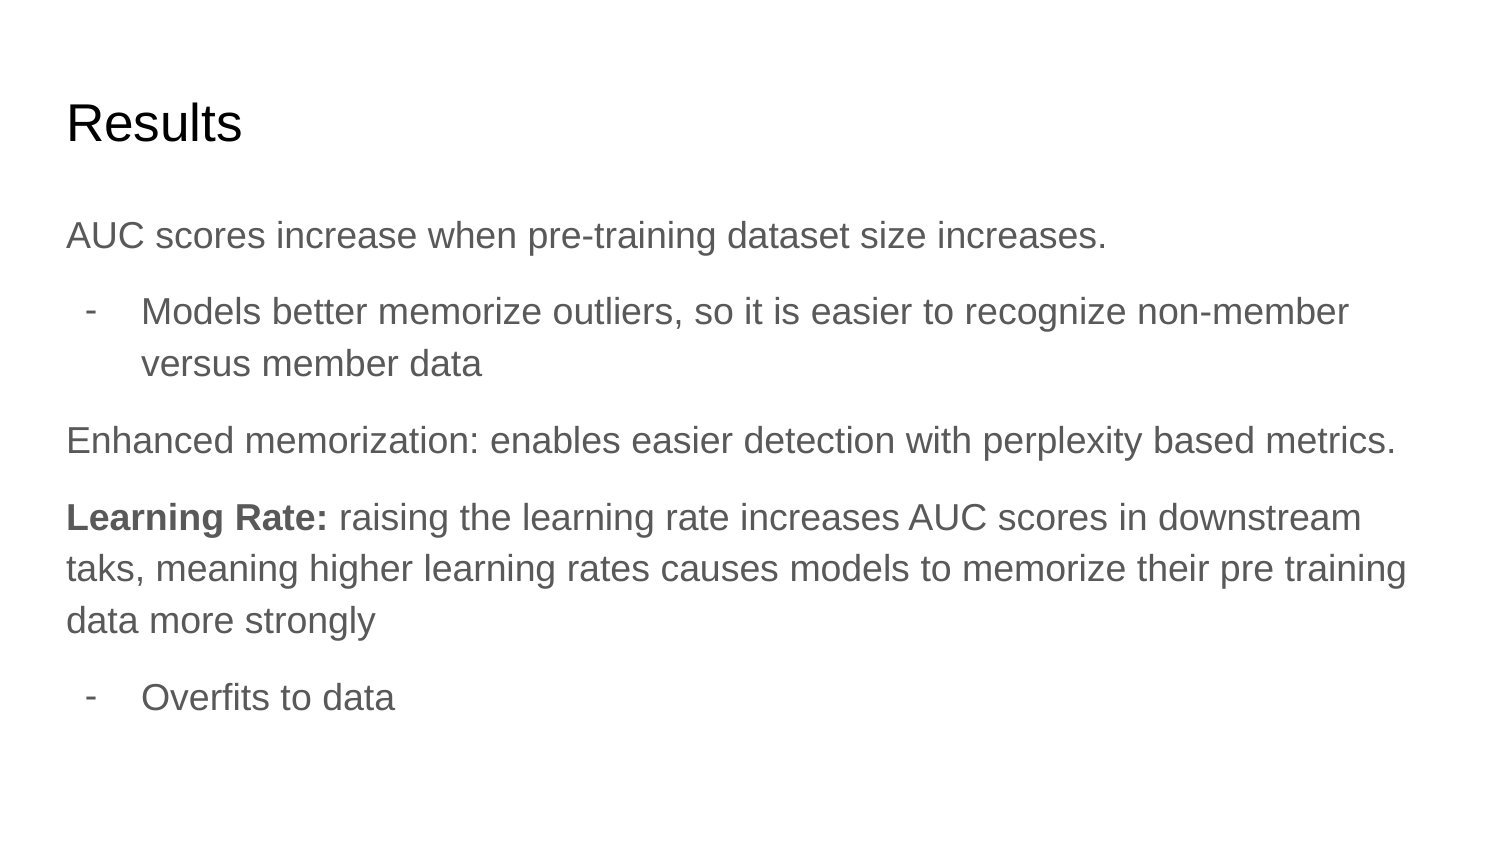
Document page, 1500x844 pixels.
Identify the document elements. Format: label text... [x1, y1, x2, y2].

title Results [51, 72, 1449, 167]
list AUC scores increase when pre-training dataset size increases. Models better memorize outliers, so it is easier to recognize non-member versus member data Enhanced memorization: enables easier detection with perplexity based metrics. Learning Rate: raising the learning rate increases AUC scores in downstream taks, meaning higher learning rates causes models to memorize their pre training data more strongly Overfits to data [51, 189, 1449, 750]
